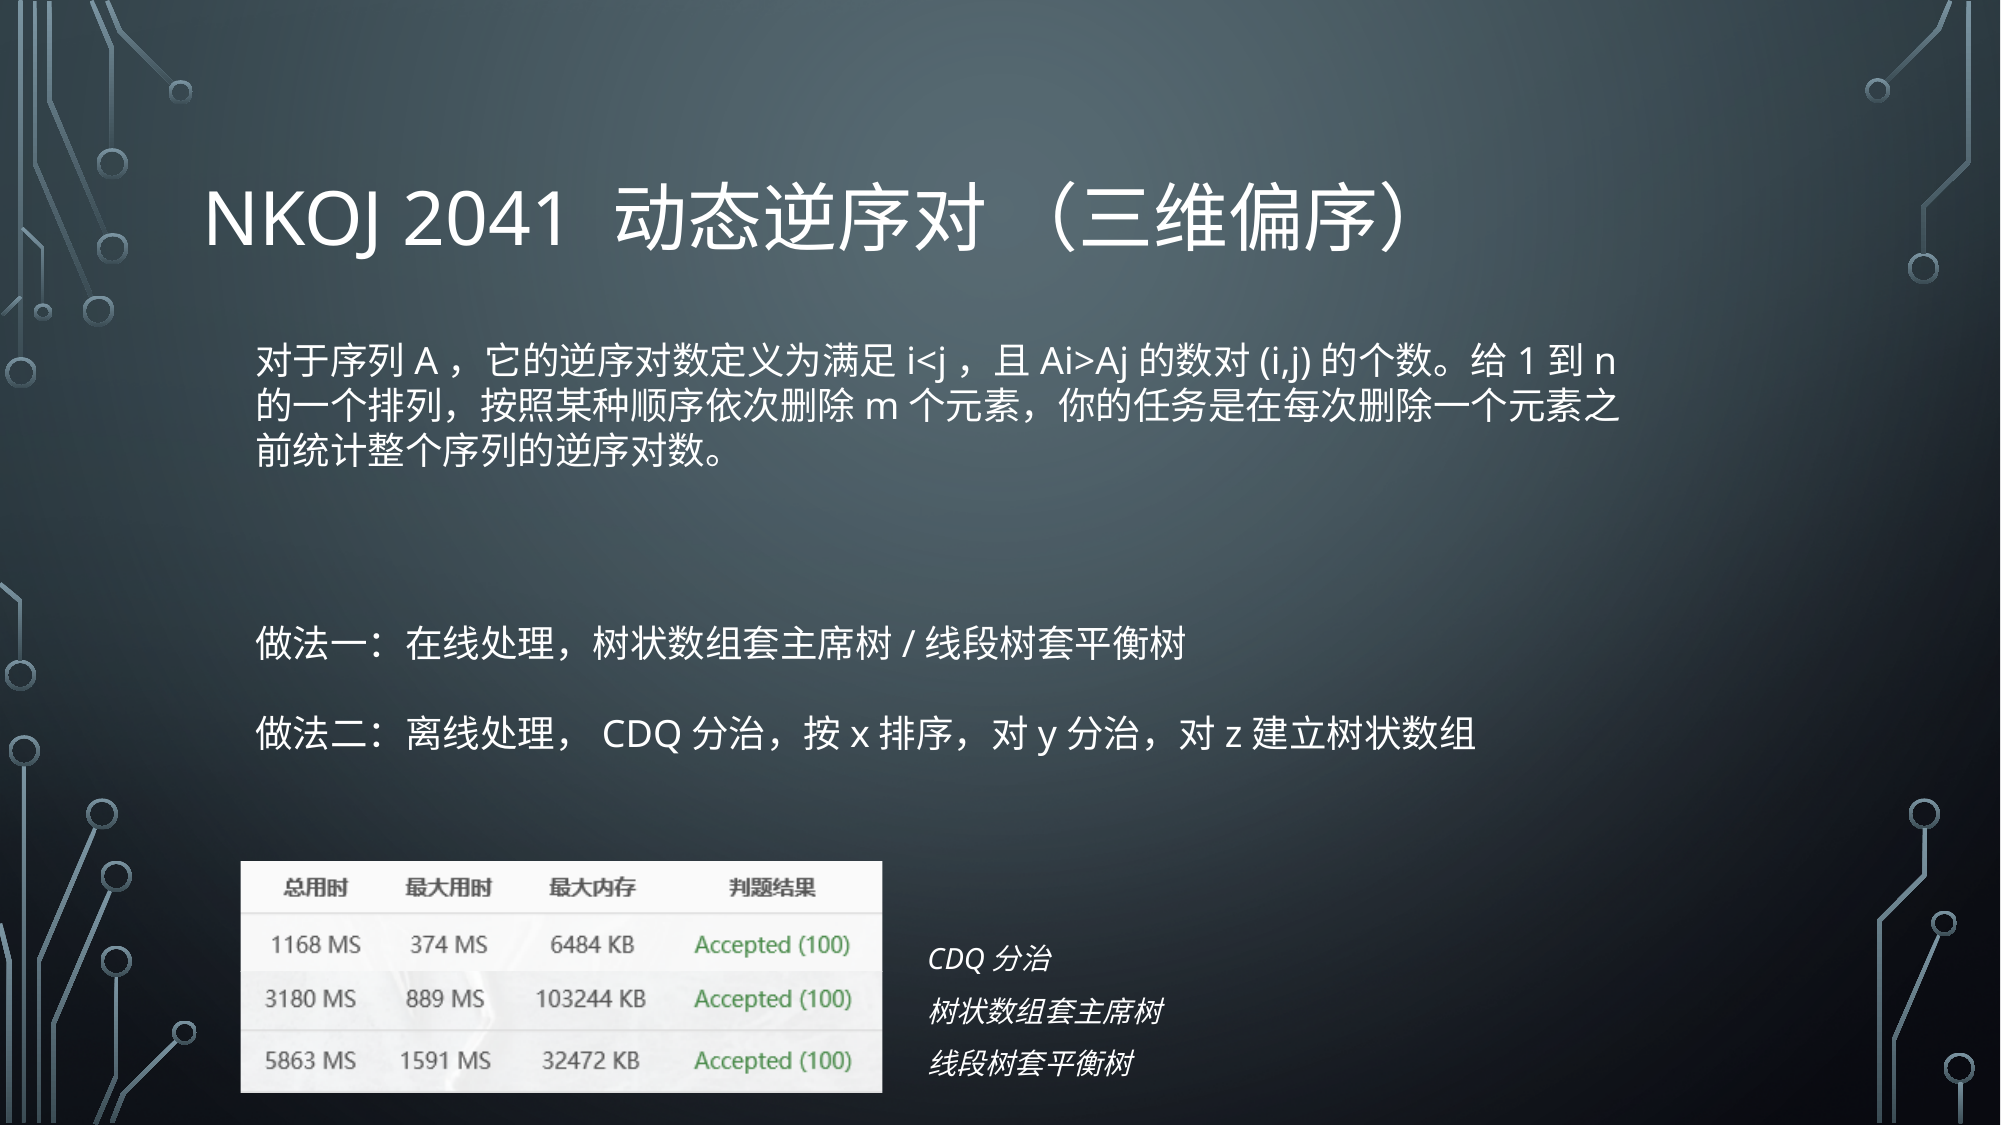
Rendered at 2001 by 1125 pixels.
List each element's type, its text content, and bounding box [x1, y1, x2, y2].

title NKOJ 2041 动态逆序对 （三维偏序） [187, 101, 1813, 341]
text_box CDQ分治 树状数组套主席树 线段树套平衡树 [912, 915, 1323, 1088]
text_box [240, 860, 883, 1093]
